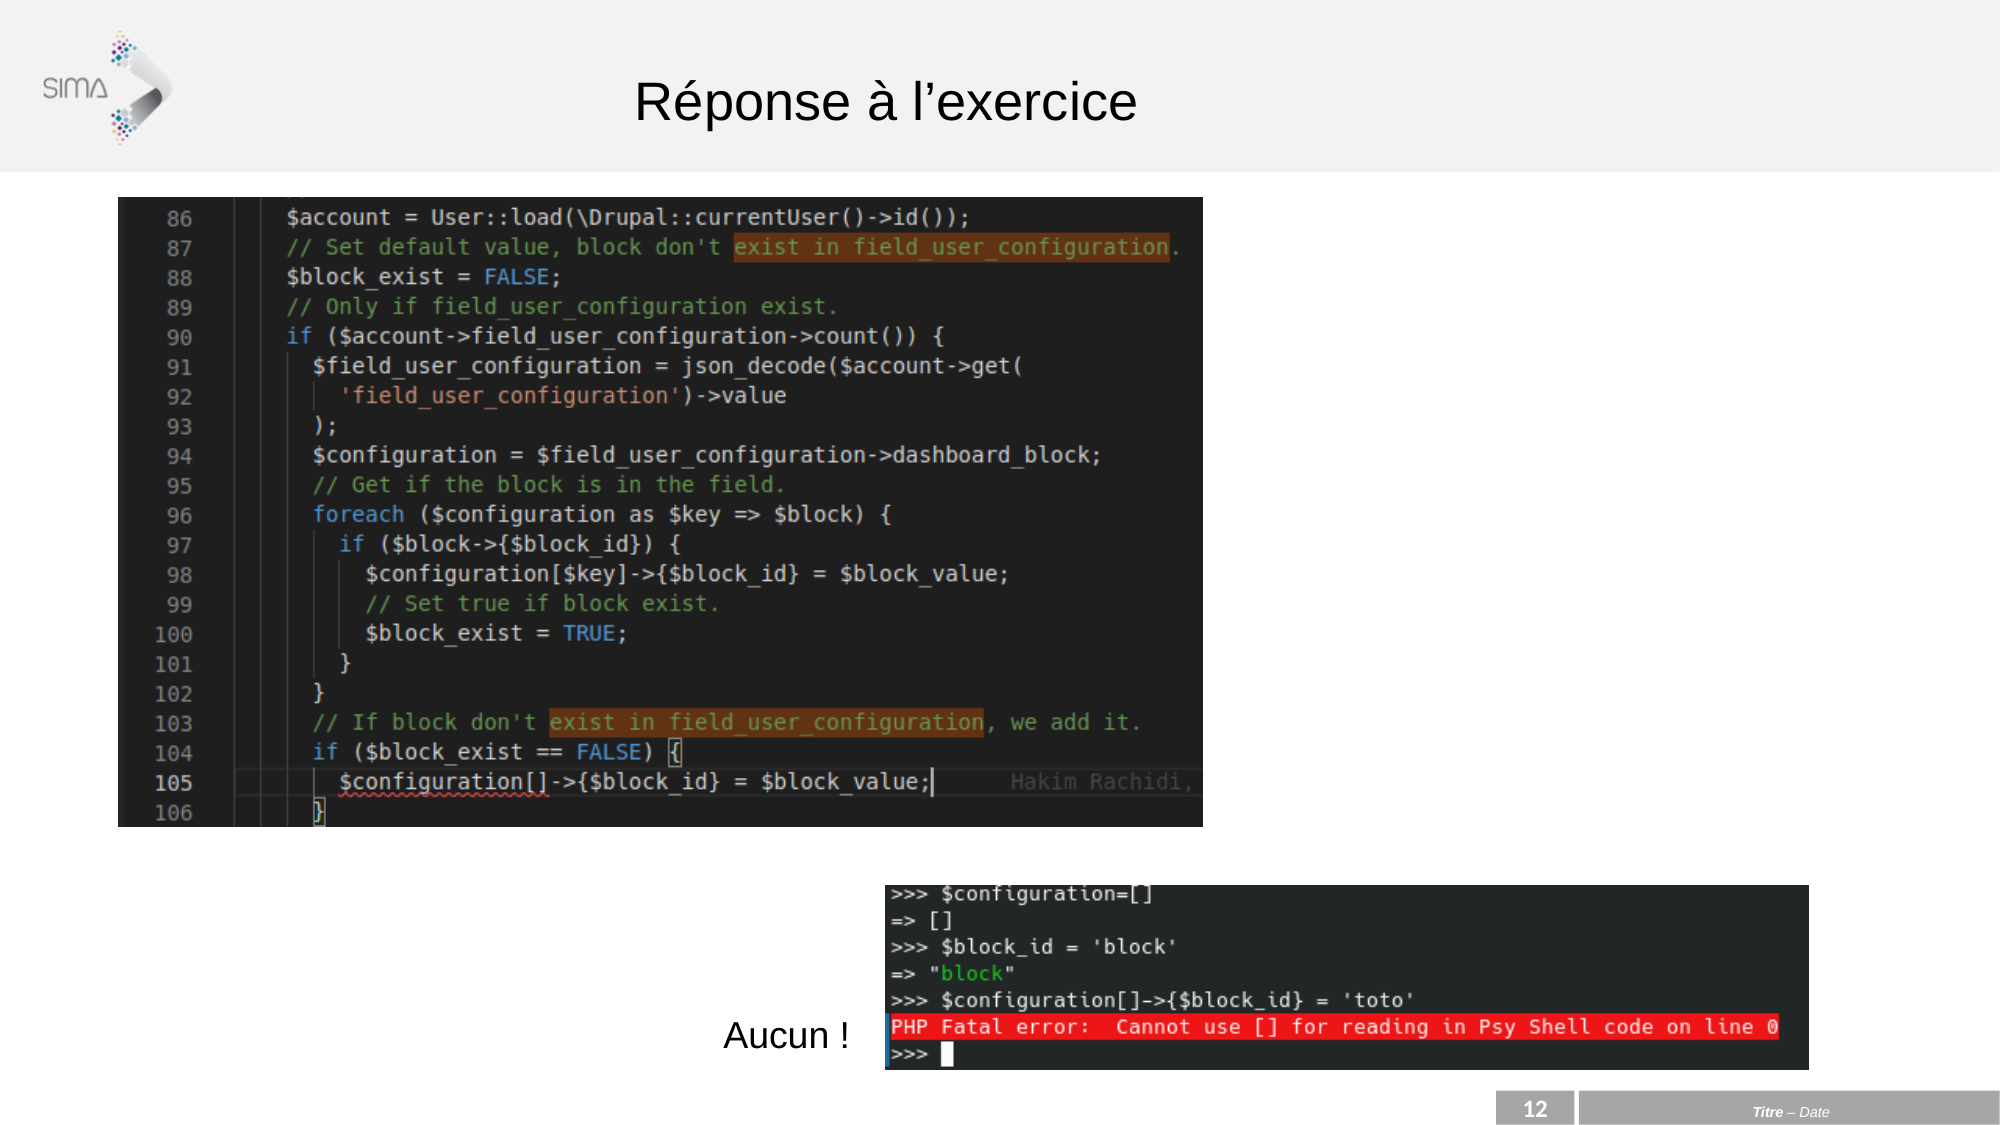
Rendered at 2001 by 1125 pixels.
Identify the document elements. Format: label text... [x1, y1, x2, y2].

text_box Réponse à l’exercice [620, 58, 1155, 135]
text_box Aucun ! [708, 1003, 880, 1061]
picture [885, 885, 1810, 1071]
picture [43, 30, 173, 146]
picture [117, 196, 1203, 827]
